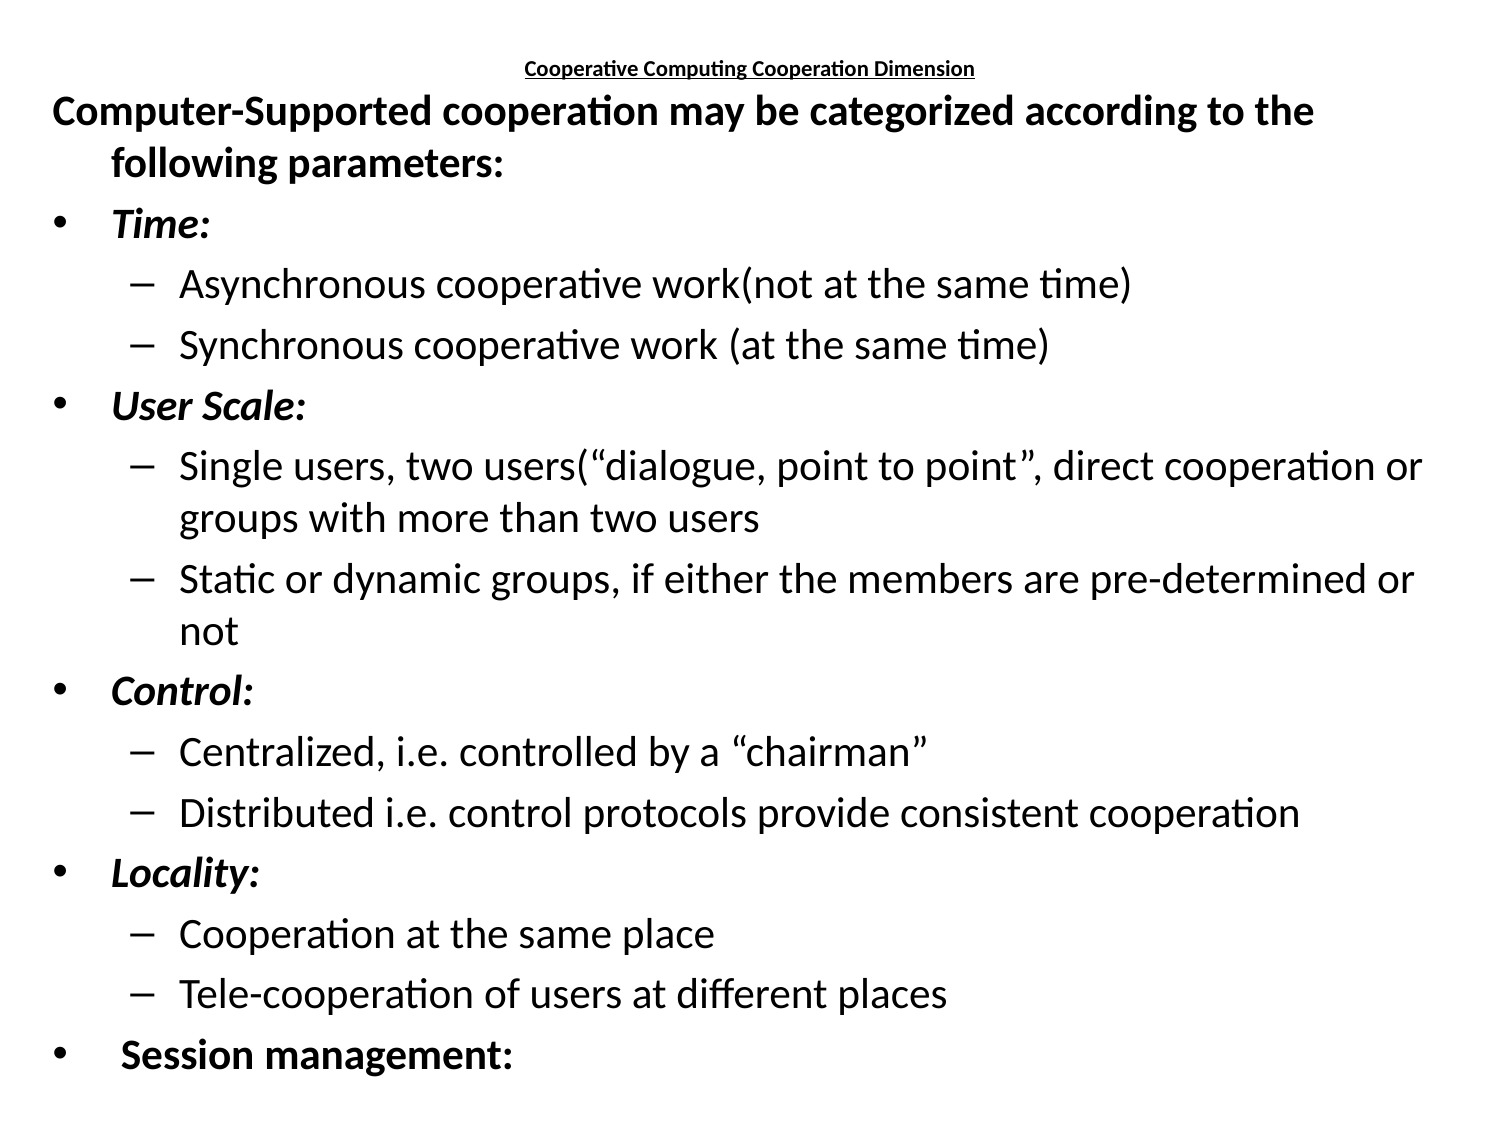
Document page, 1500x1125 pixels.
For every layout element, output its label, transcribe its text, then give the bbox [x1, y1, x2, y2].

title Cooperative Computing Cooperation Dimension [75, 45, 1425, 75]
list Computer-Supported cooperation may be categorized according to the following parameters: Time: Asynchronous cooperative work(not at the same time) Synchronous cooperative work (at the same time) User Scale: Single users, two users(“dialogue, point to point”, direct cooperation or groups with more than two users Static or dynamic groups, if either the members are pre-determined or not Control: Centralized, i.e. controlled by a “chairman” Distributed i.e. control protocols provide consistent cooperation Locality: Cooperation at the same place Tele-cooperation of users at different places Session management: [37, 75, 1463, 1088]
